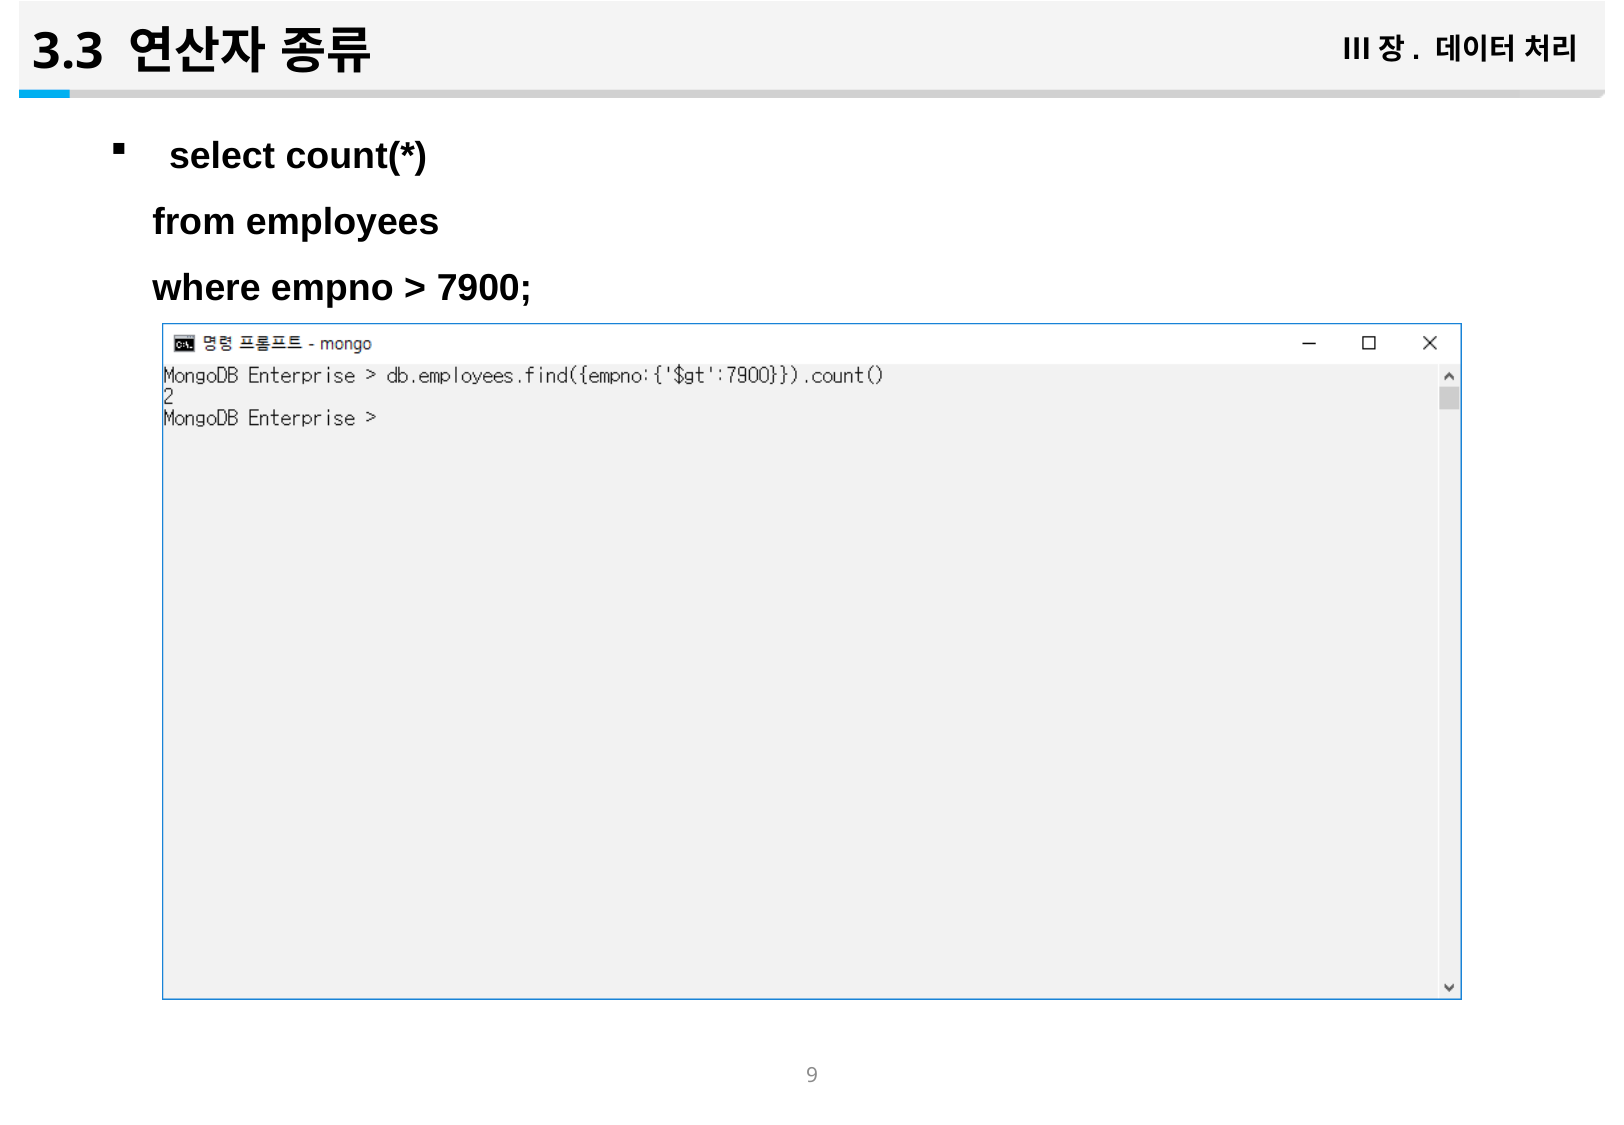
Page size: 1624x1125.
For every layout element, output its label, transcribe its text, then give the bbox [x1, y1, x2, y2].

picture [161, 323, 1462, 1000]
text_box select count(*) from employees where empno > 7900; [20, 123, 1602, 316]
text_box Ⅲ장. 데이터 처리 [1326, 22, 1602, 73]
list 3.3 연산자 종류 [17, 11, 1167, 85]
picture [19, 1, 1605, 98]
slide_number 8 [622, 1045, 1002, 1106]
